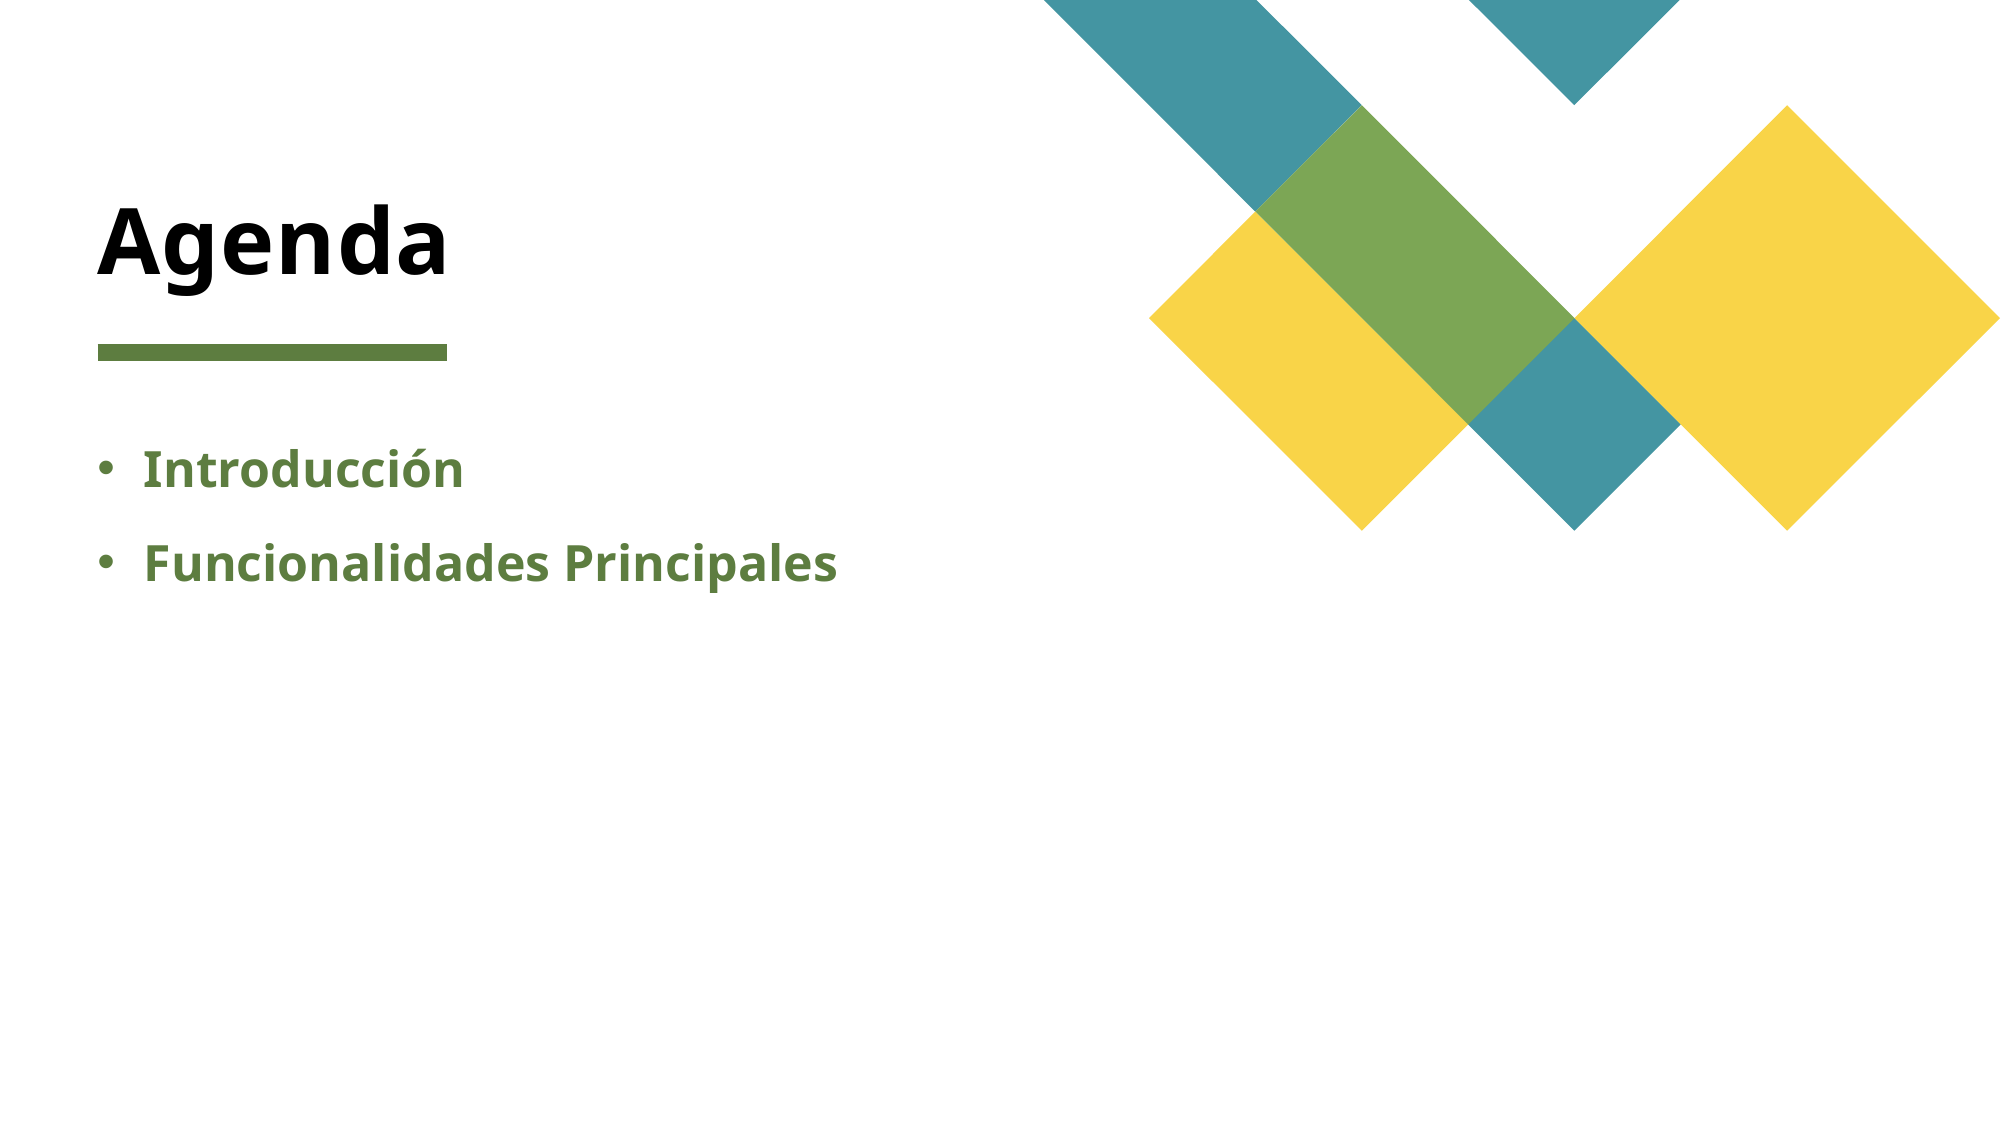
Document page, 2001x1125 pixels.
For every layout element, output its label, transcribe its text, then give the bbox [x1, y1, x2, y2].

title Agenda [97, 31, 1211, 293]
list Introducción Funcionalidades Principales [97, 374, 1211, 983]
